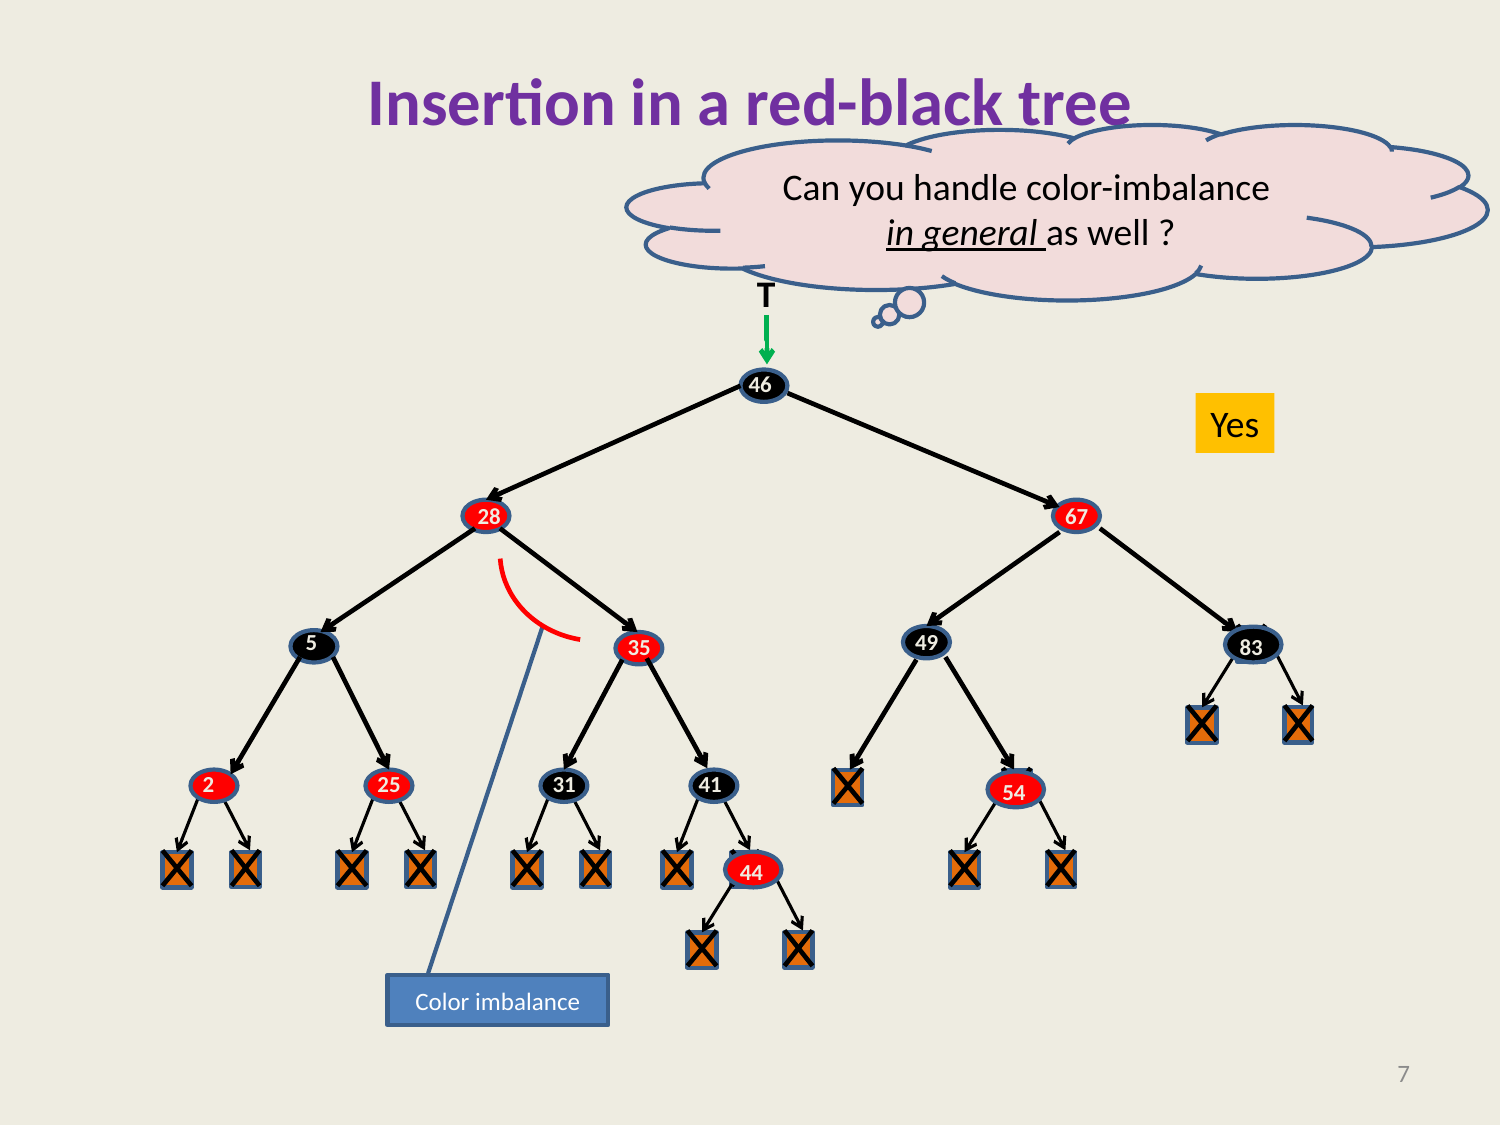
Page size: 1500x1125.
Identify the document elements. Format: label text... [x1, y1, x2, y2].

title Insertion in a red-black tree [75, 45, 1425, 233]
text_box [162, 262, 1266, 888]
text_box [949, 769, 1076, 888]
text_box Can you handle color-imbalance in general as well ? [624, 122, 1490, 281]
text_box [704, 849, 813, 968]
text_box Yes [1269, 393, 1275, 453]
slide_number 7 [1074, 1042, 1425, 1103]
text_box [1187, 624, 1313, 743]
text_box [387, 462, 700, 1026]
